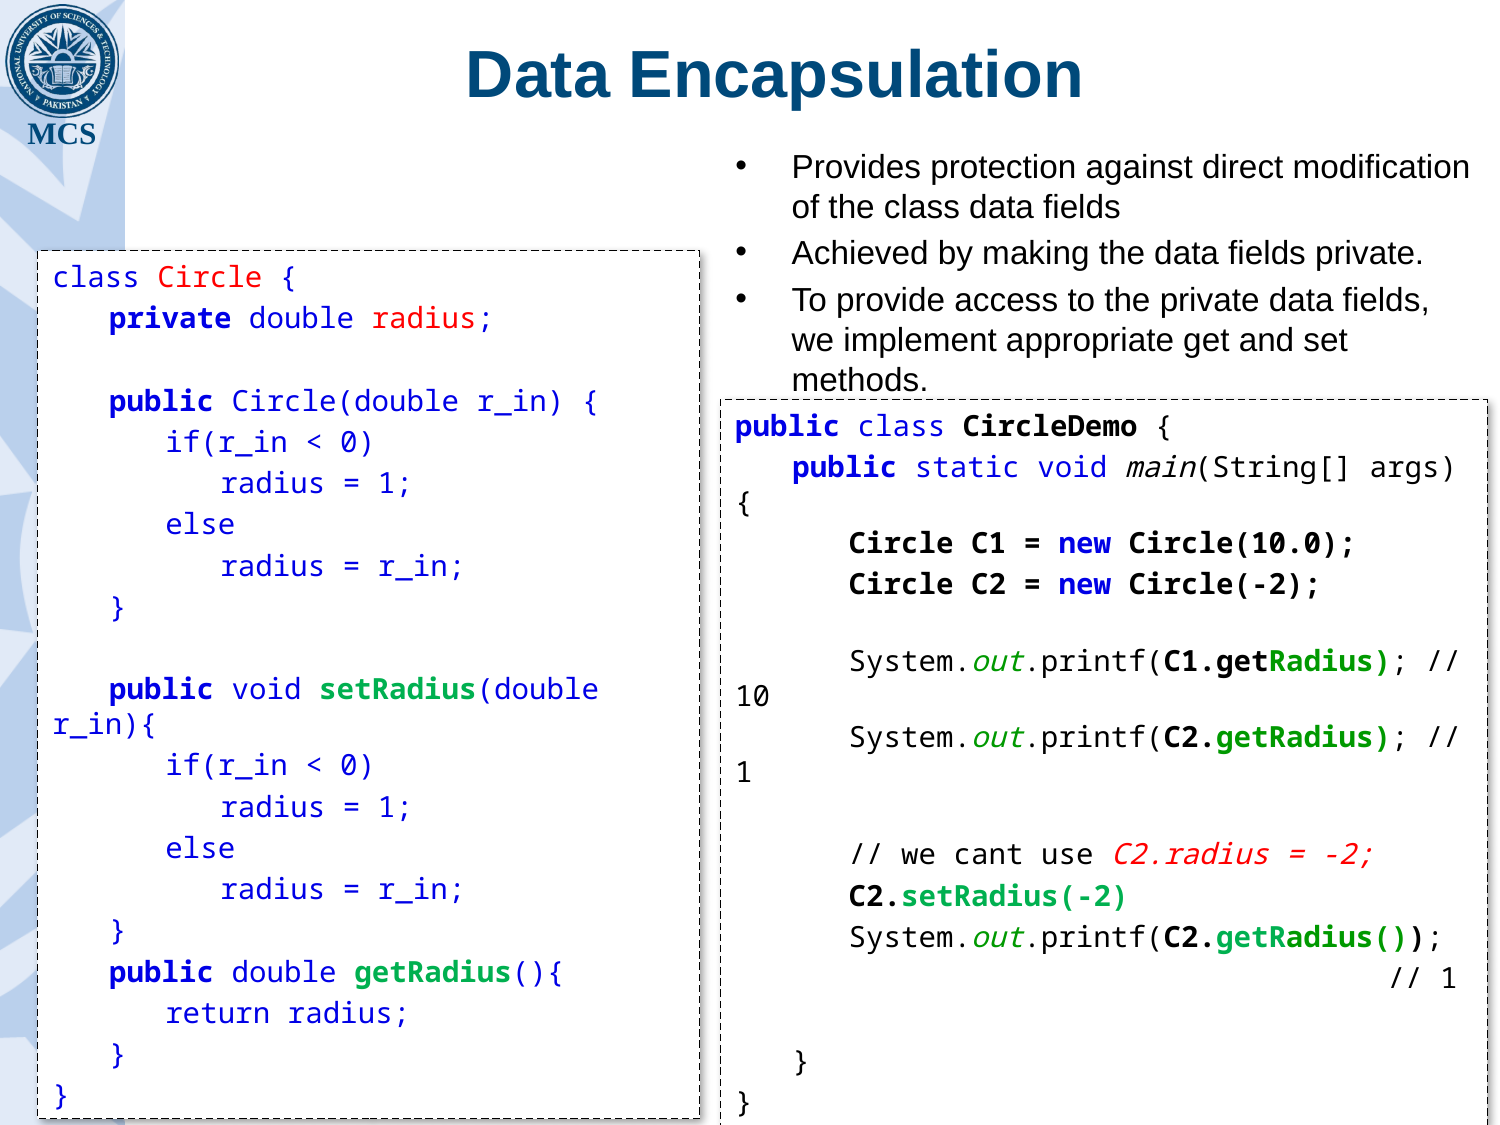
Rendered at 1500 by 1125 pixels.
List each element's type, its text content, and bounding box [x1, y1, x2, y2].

title Data Encapsulation [125, 24, 1425, 118]
picture [0, 0, 125, 1125]
text_box class Circle { private double radius; public Circle(double r_in) { if(r_in < 0) radius = 1; else radius = r_in; } public void setRadius(double r_in){ if(r_in < 0) radius = 1; else radius = r_in; } public double getRadius(){ return radius; } } [37, 250, 700, 1119]
text_box public class CircleDemo { public static void main(String[] args) { Circle C1 = new Circle(10.0); Circle C2 = new Circle(-2); System.out.printf(C1.getRadius); // 10 System.out.printf(C2.getRadius); // 1 // we cant use C2.radius = -2; C2.setRadius(-2) System.out.printf(C2.getRadius()); // 1 } } [720, 425, 1488, 1125]
list Provides protection against direct modification of the class data fields Achieved by making the data fields private. To provide access to the private data fields, we implement appropriate get and set methods. [720, 137, 1488, 425]
